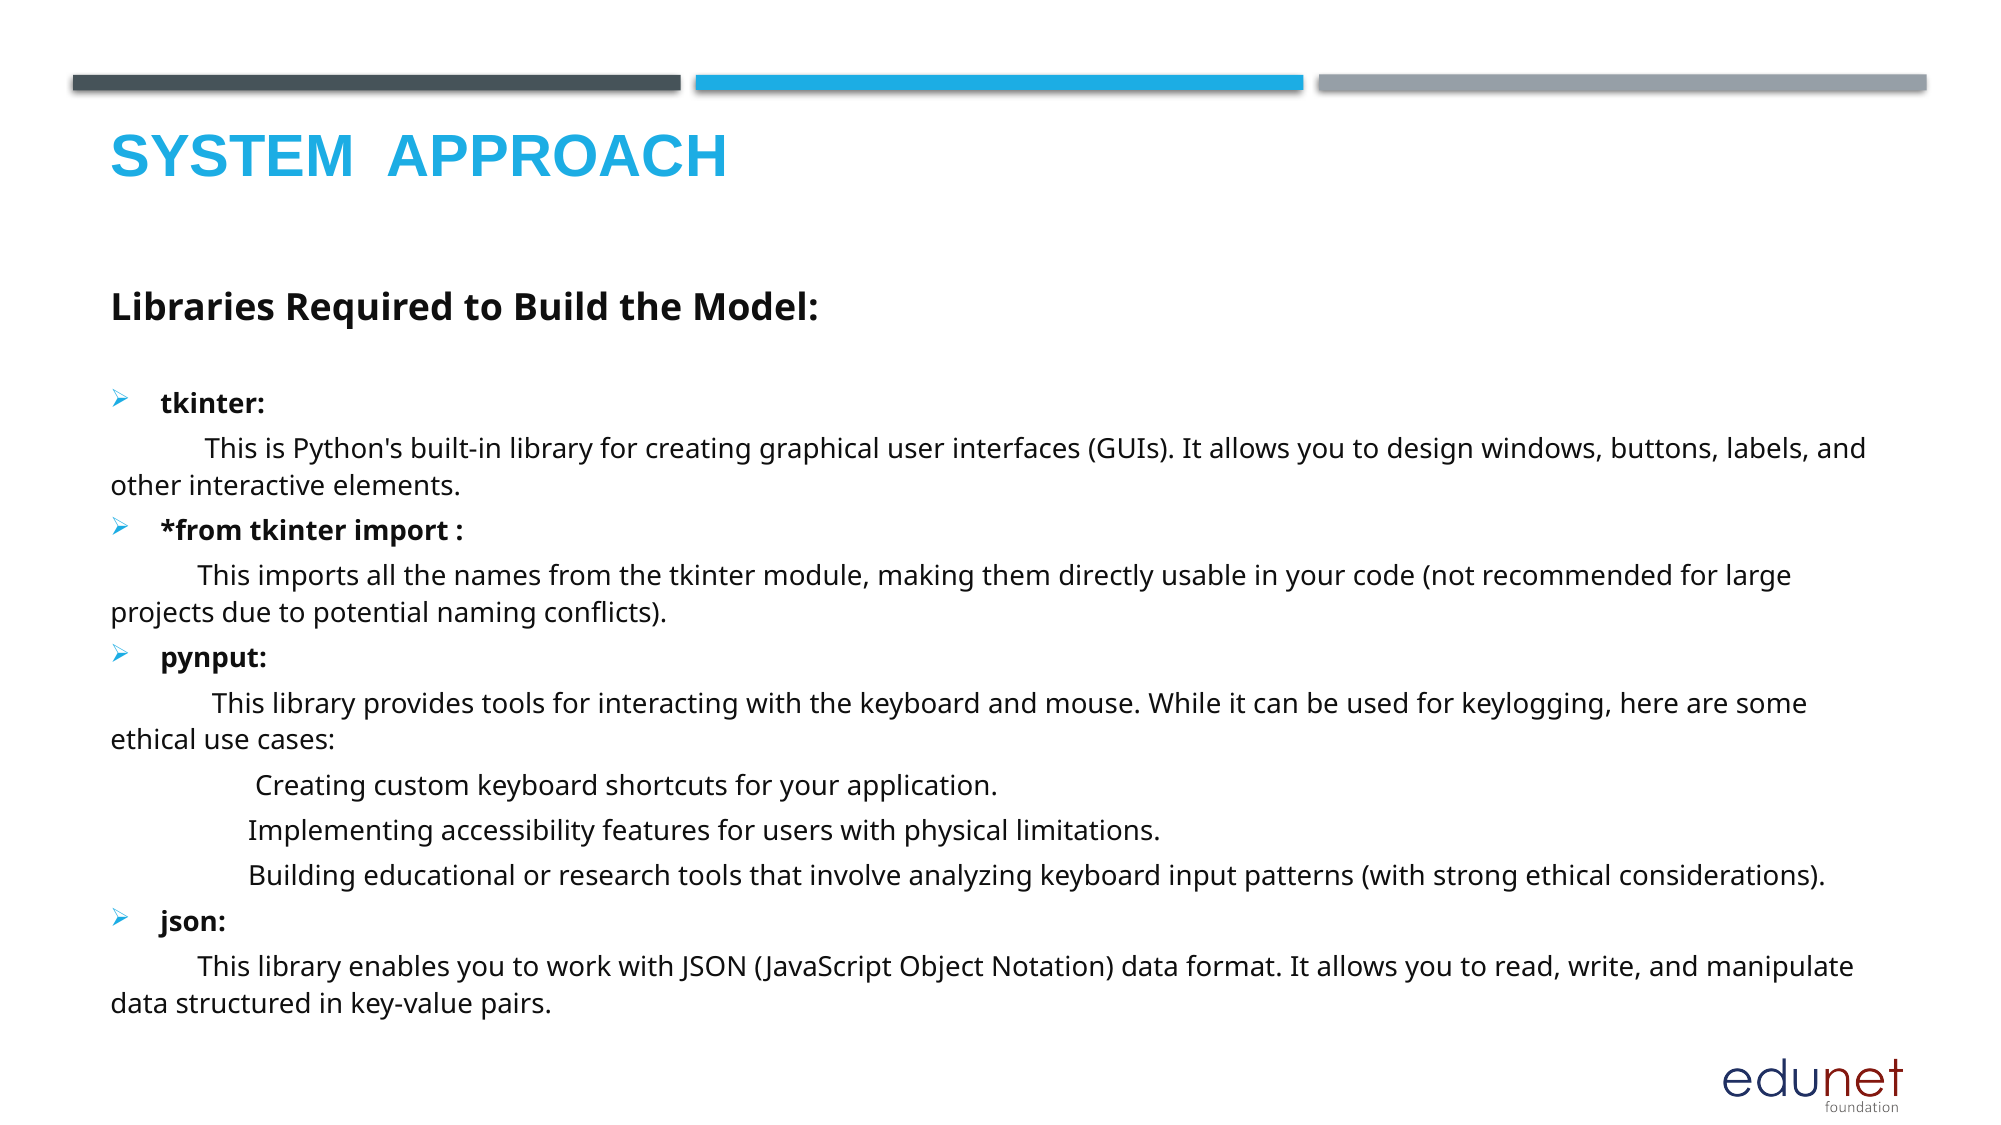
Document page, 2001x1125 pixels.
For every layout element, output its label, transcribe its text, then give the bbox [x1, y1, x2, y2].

picture [1719, 1056, 1905, 1116]
list Libraries Required to Build the Model: tkinter: This is Python's built-in library for creating graphical user interfaces (GUIs). It allows you to design windows, buttons, labels, and other interactive elements. *from tkinter import : This imports all the names from the tkinter module, making them directly usable in your code (not recommended for large projects due to potential naming conflicts). pynput: This library provides tools for interacting with the keyboard and mouse. While it can be used for keylogging, here are some ethical use cases: Creating custom keyboard shortcuts for your application. Implementing accessibility features for users with physical limitations. Building educational or research tools that involve analyzing keyboard input patterns (with strong ethical considerations). json: This library enables you to work with JSON (JavaScript Object Notation) data format. It allows you to read, write, and manipulate data structured in key-value pairs. [95, 165, 1905, 1052]
title System Approach [95, 108, 1905, 165]
